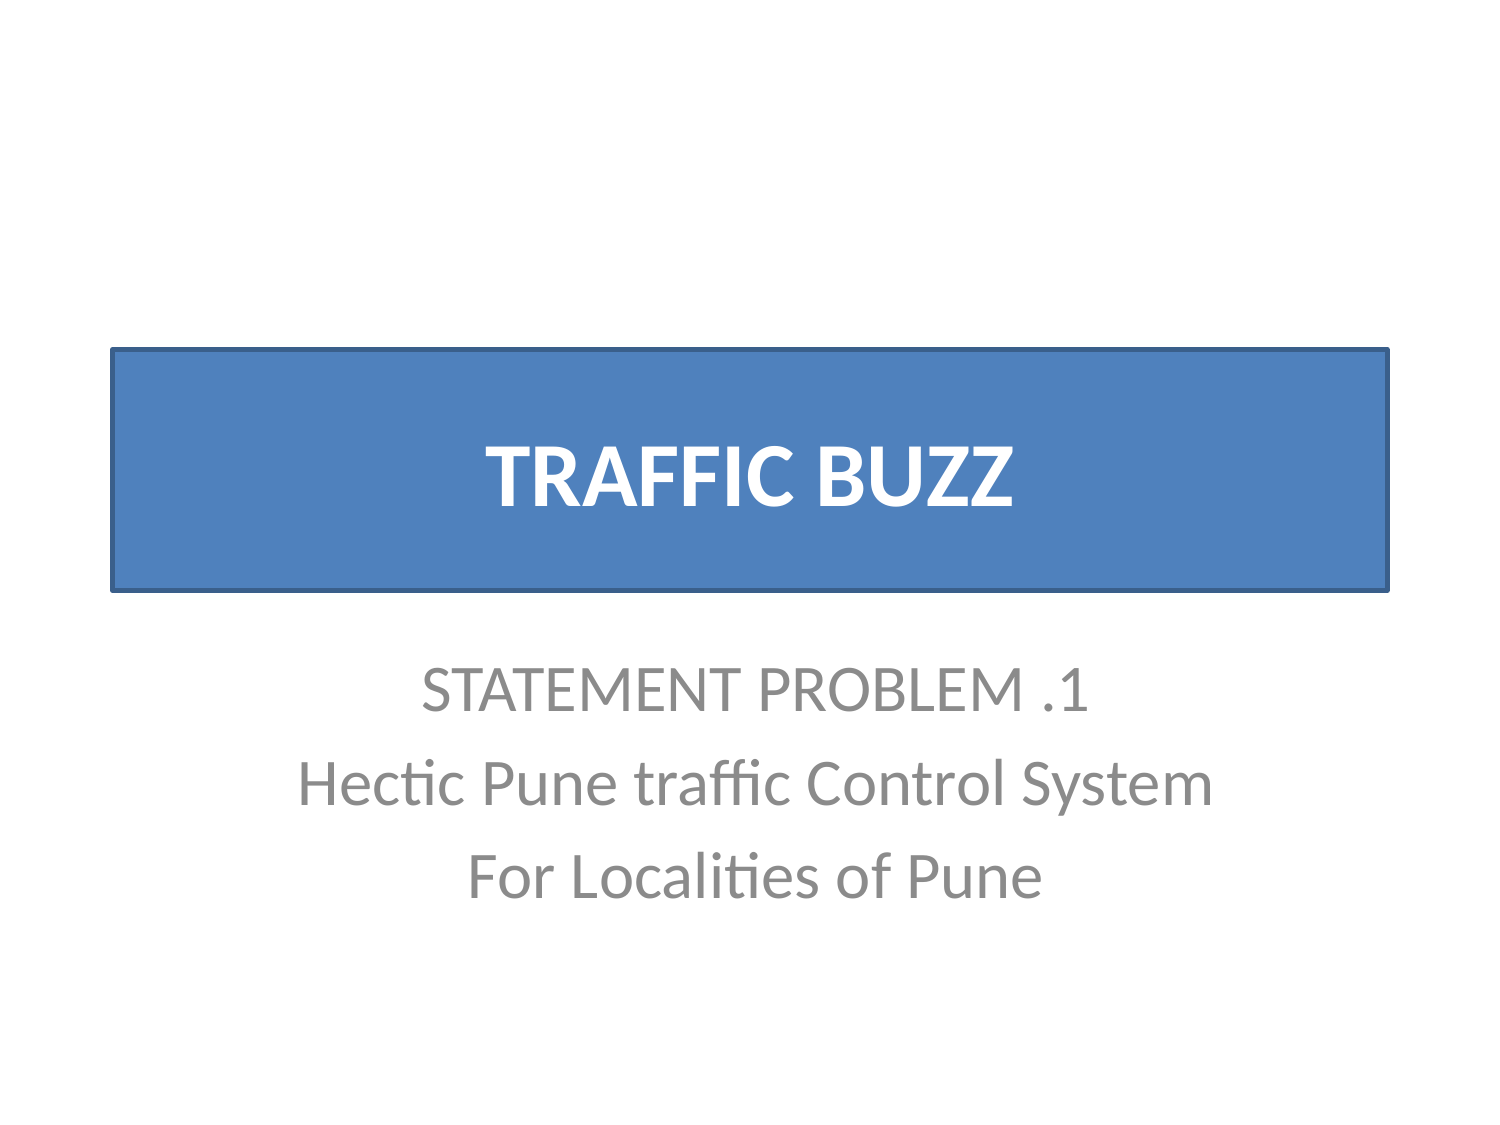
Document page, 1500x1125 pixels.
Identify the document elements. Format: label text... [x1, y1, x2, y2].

title TRAFFIC BUZZ [110, 347, 1390, 593]
subtitle STATEMENT PROBLEM .1 Hectic Pune traffic Control System For Localities of Pune [50, 637, 1463, 1063]
